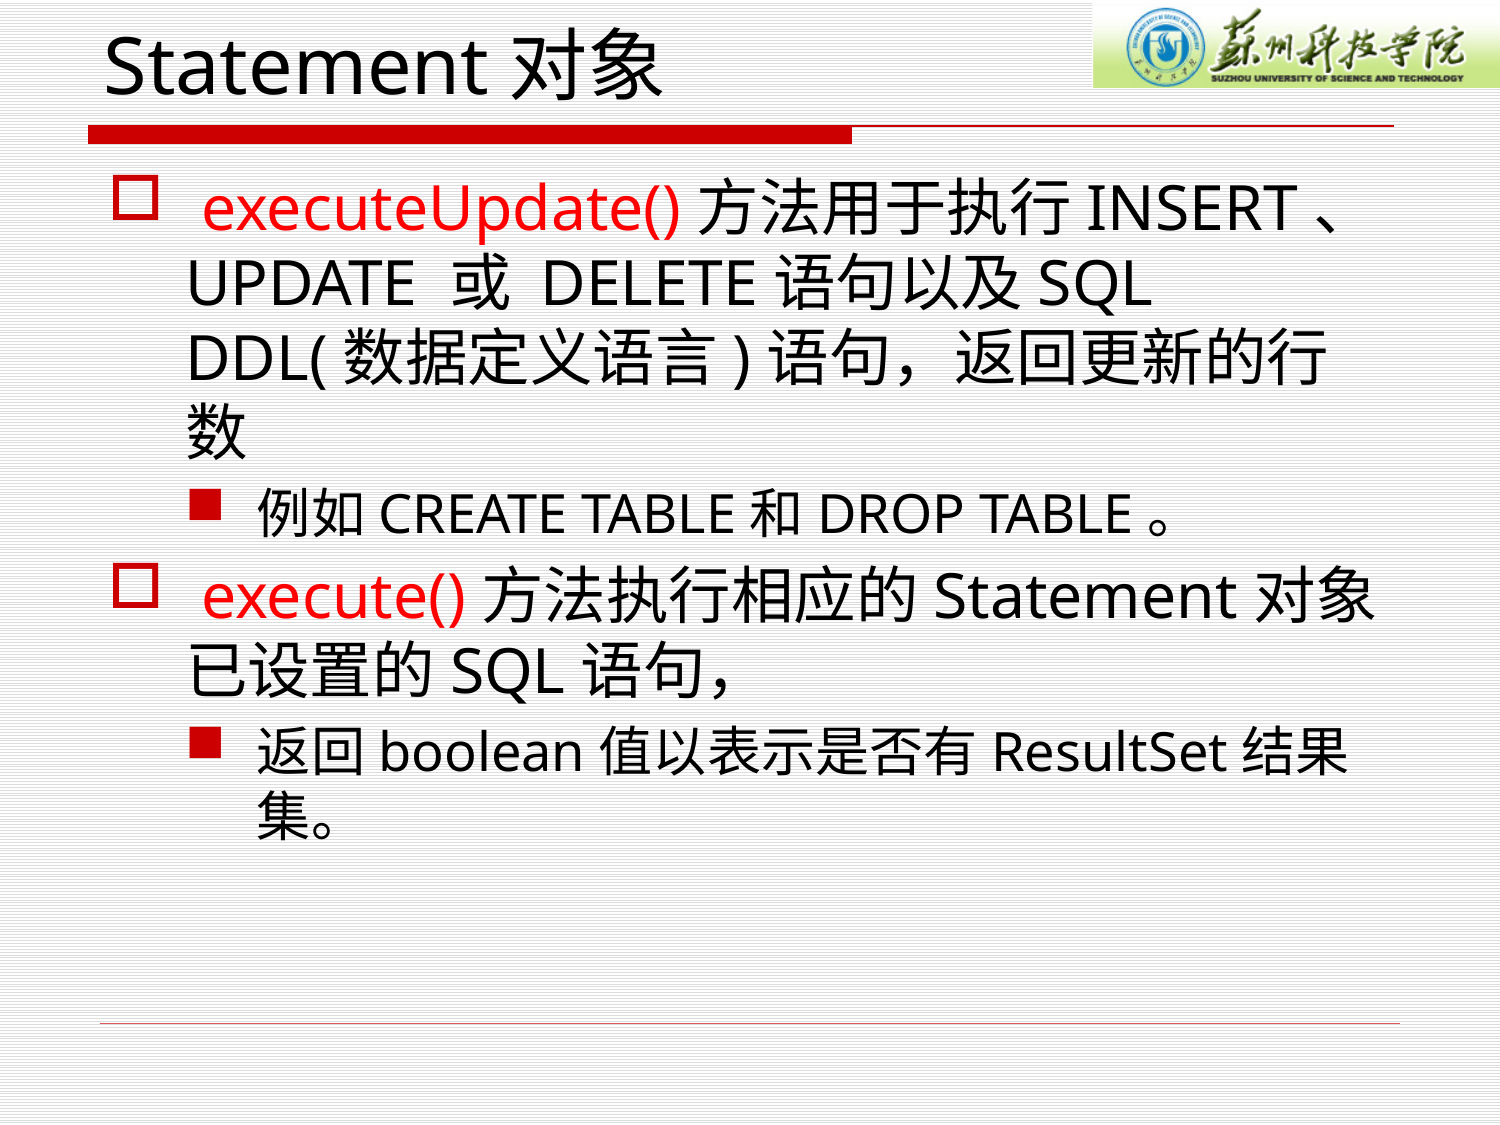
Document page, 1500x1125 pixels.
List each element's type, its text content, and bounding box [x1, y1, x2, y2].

list executeUpdate()方法用于执行INSERT、UPDATE 或 DELETE语句以及SQL DDL(数据定义语言)语句，返回更新的行数 例如CREATE TABLE和DROP TABLE。 execute()方法执行相应的Statement对象已设置的SQL语句， 返回boolean值以表示是否有ResultSet结果集。 [92, 160, 1406, 1012]
title Statement对象 [88, 0, 1402, 119]
picture [1402, 0, 1500, 88]
